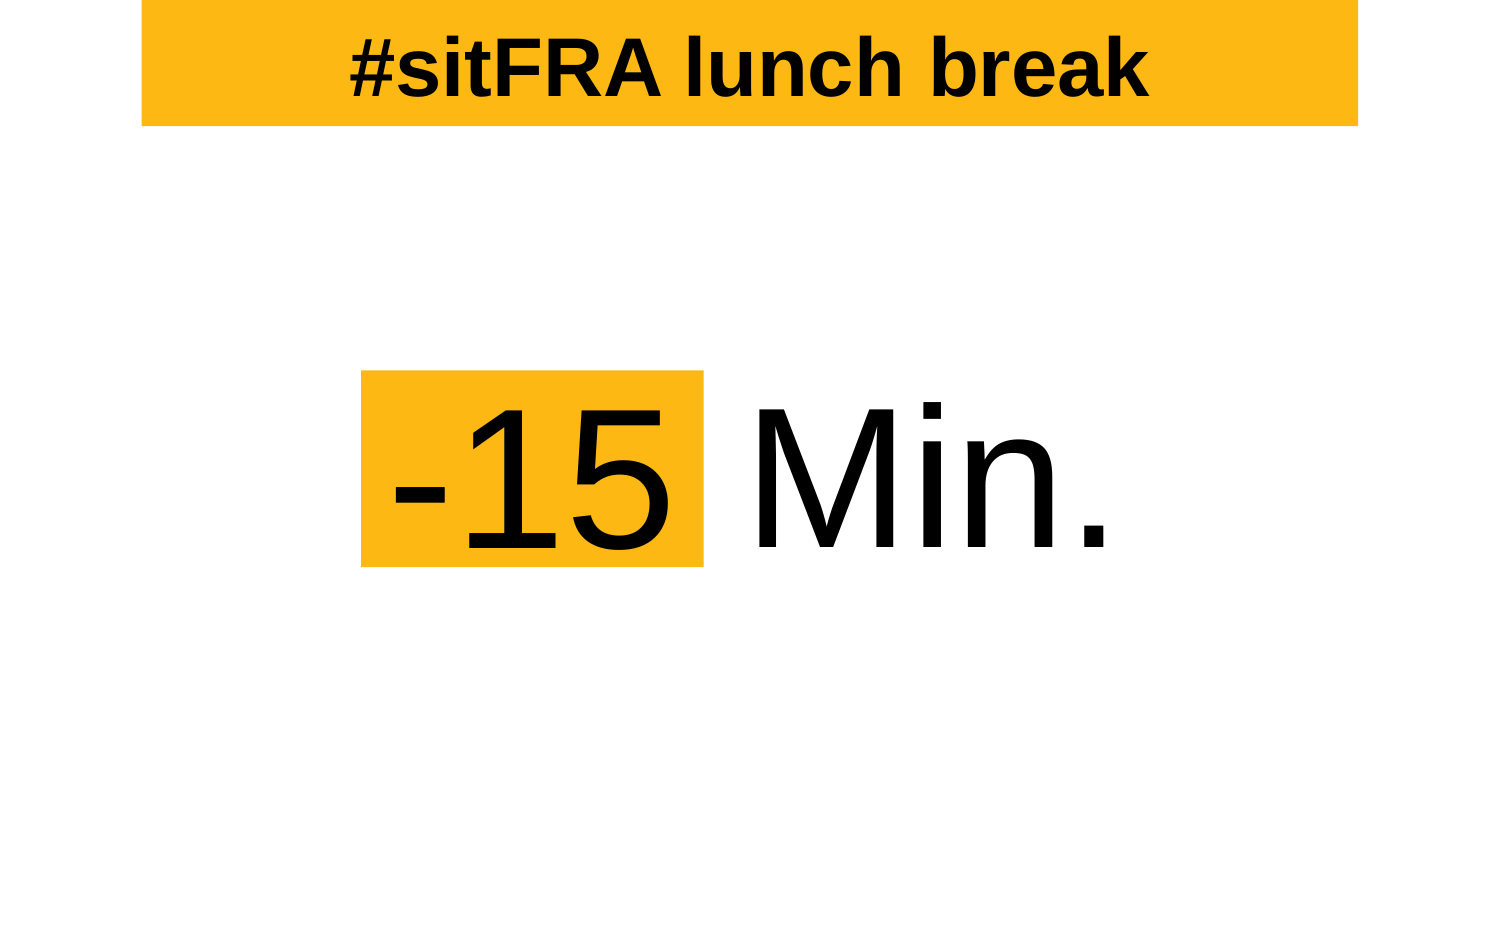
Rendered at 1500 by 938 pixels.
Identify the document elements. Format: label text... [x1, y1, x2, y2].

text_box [360, 339, 1140, 598]
text_box #sitFRA lunch break [140, 0, 1360, 128]
